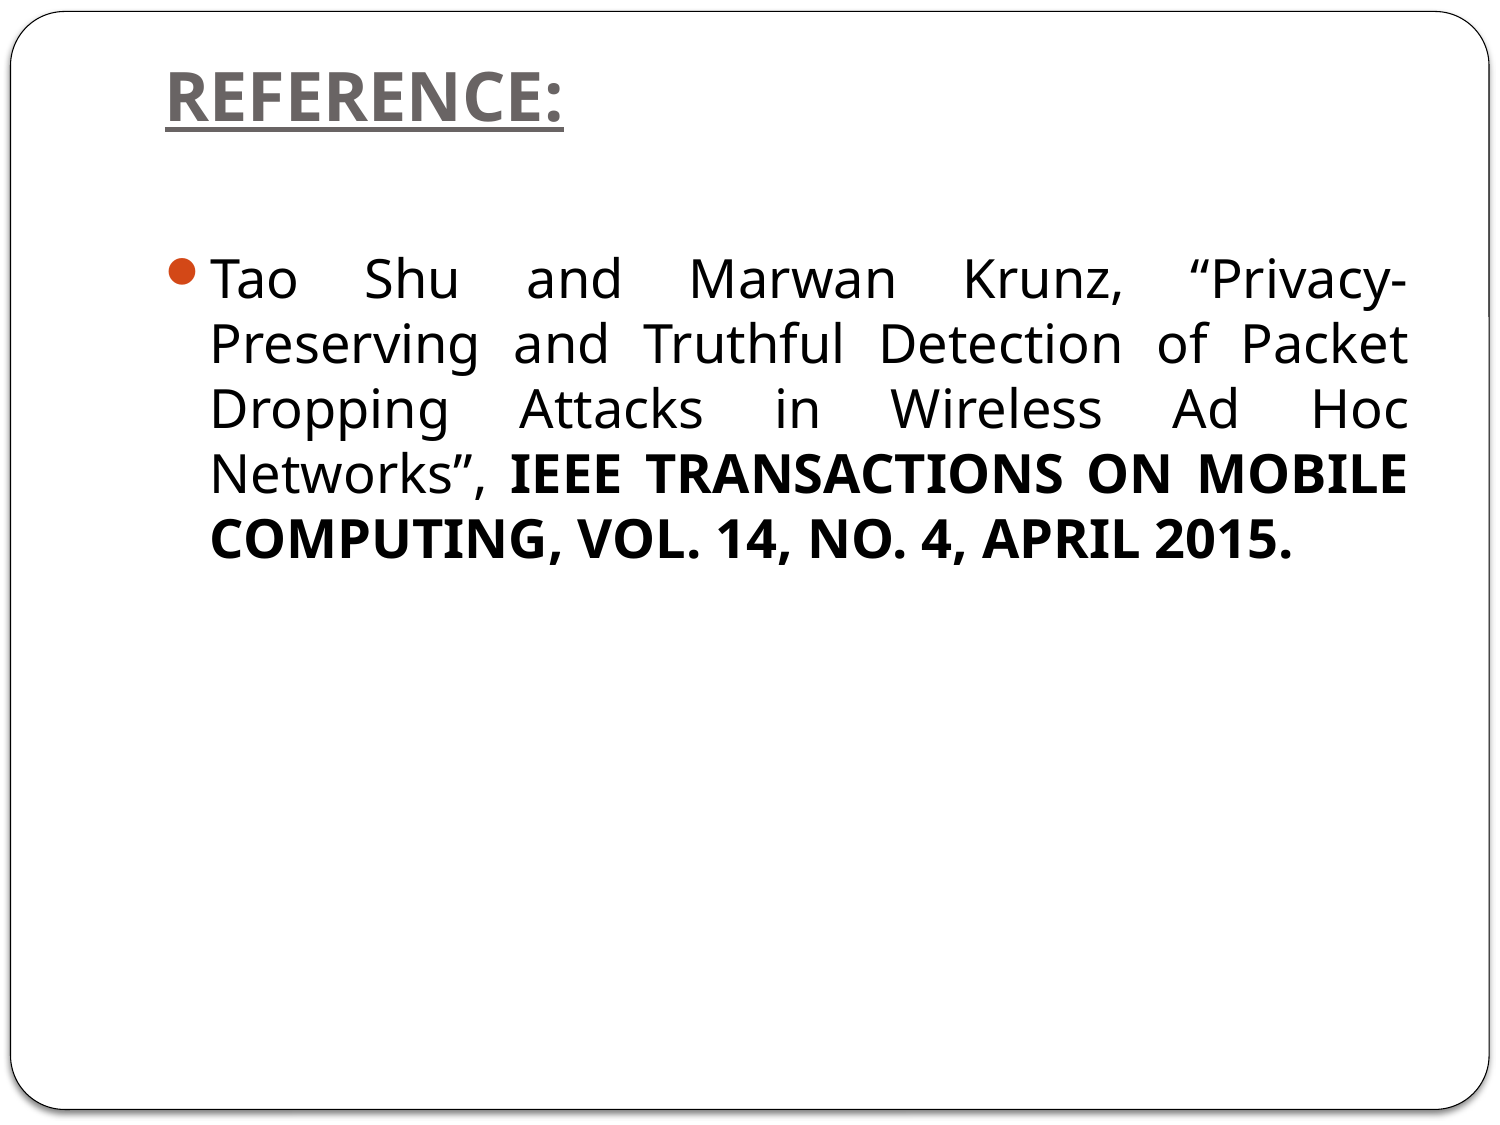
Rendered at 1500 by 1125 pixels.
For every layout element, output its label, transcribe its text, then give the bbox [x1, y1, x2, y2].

title REFERENCE: [150, 45, 1425, 233]
list Tao Shu and Marwan Krunz, “Privacy-Preserving and Truthful Detection of Packet Dropping Attacks in Wireless Ad Hoc Networks”, IEEE TRANSACTIONS ON MOBILE COMPUTING, VOL. 14, NO. 4, APRIL 2015. [150, 237, 1425, 988]
